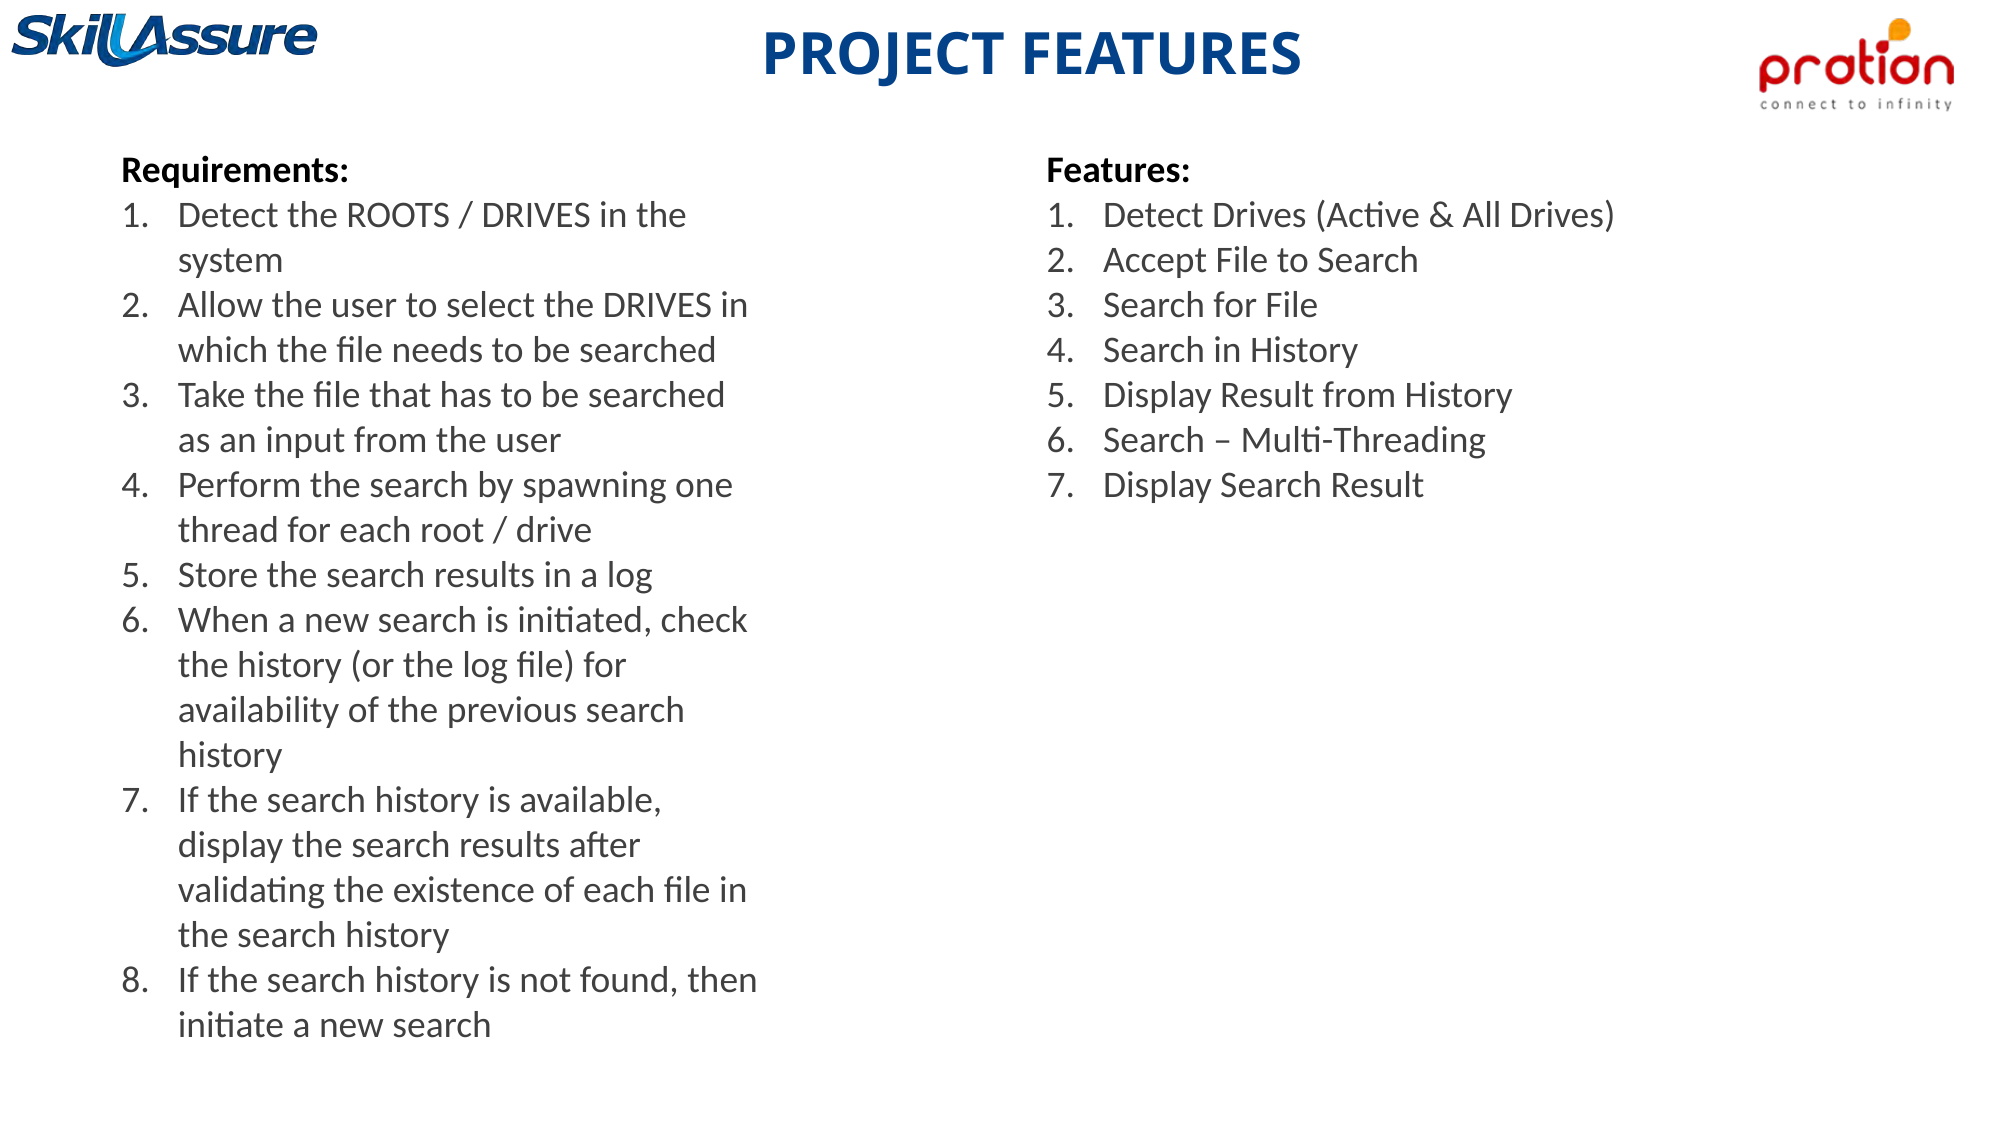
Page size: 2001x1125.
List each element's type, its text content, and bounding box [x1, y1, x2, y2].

text_box Features: Detect Drives (Active & All Drives) Accept File to Search Search for File Search in History Display Result from History Search – Multi-Threading Display Search Result [1031, 137, 1707, 513]
text_box Requirements: Detect the ROOTS / DRIVES in the system Allow the user to select the DRIVES in which the file needs to be searched Take the file that has to be searched as an input from the user Perform the search by spawning one thread for each root / drive Store the search results in a log When a new search is initiated, check the history (or the log file) for availability of the previous search history If the search history is available, display the search results after validating the existence of each file in the search history If the search history is not found, then initiate a new search [106, 137, 782, 1053]
title PROJECT FEATURES [579, 0, 1485, 86]
picture [1725, 0, 1994, 131]
picture [0, 0, 323, 75]
